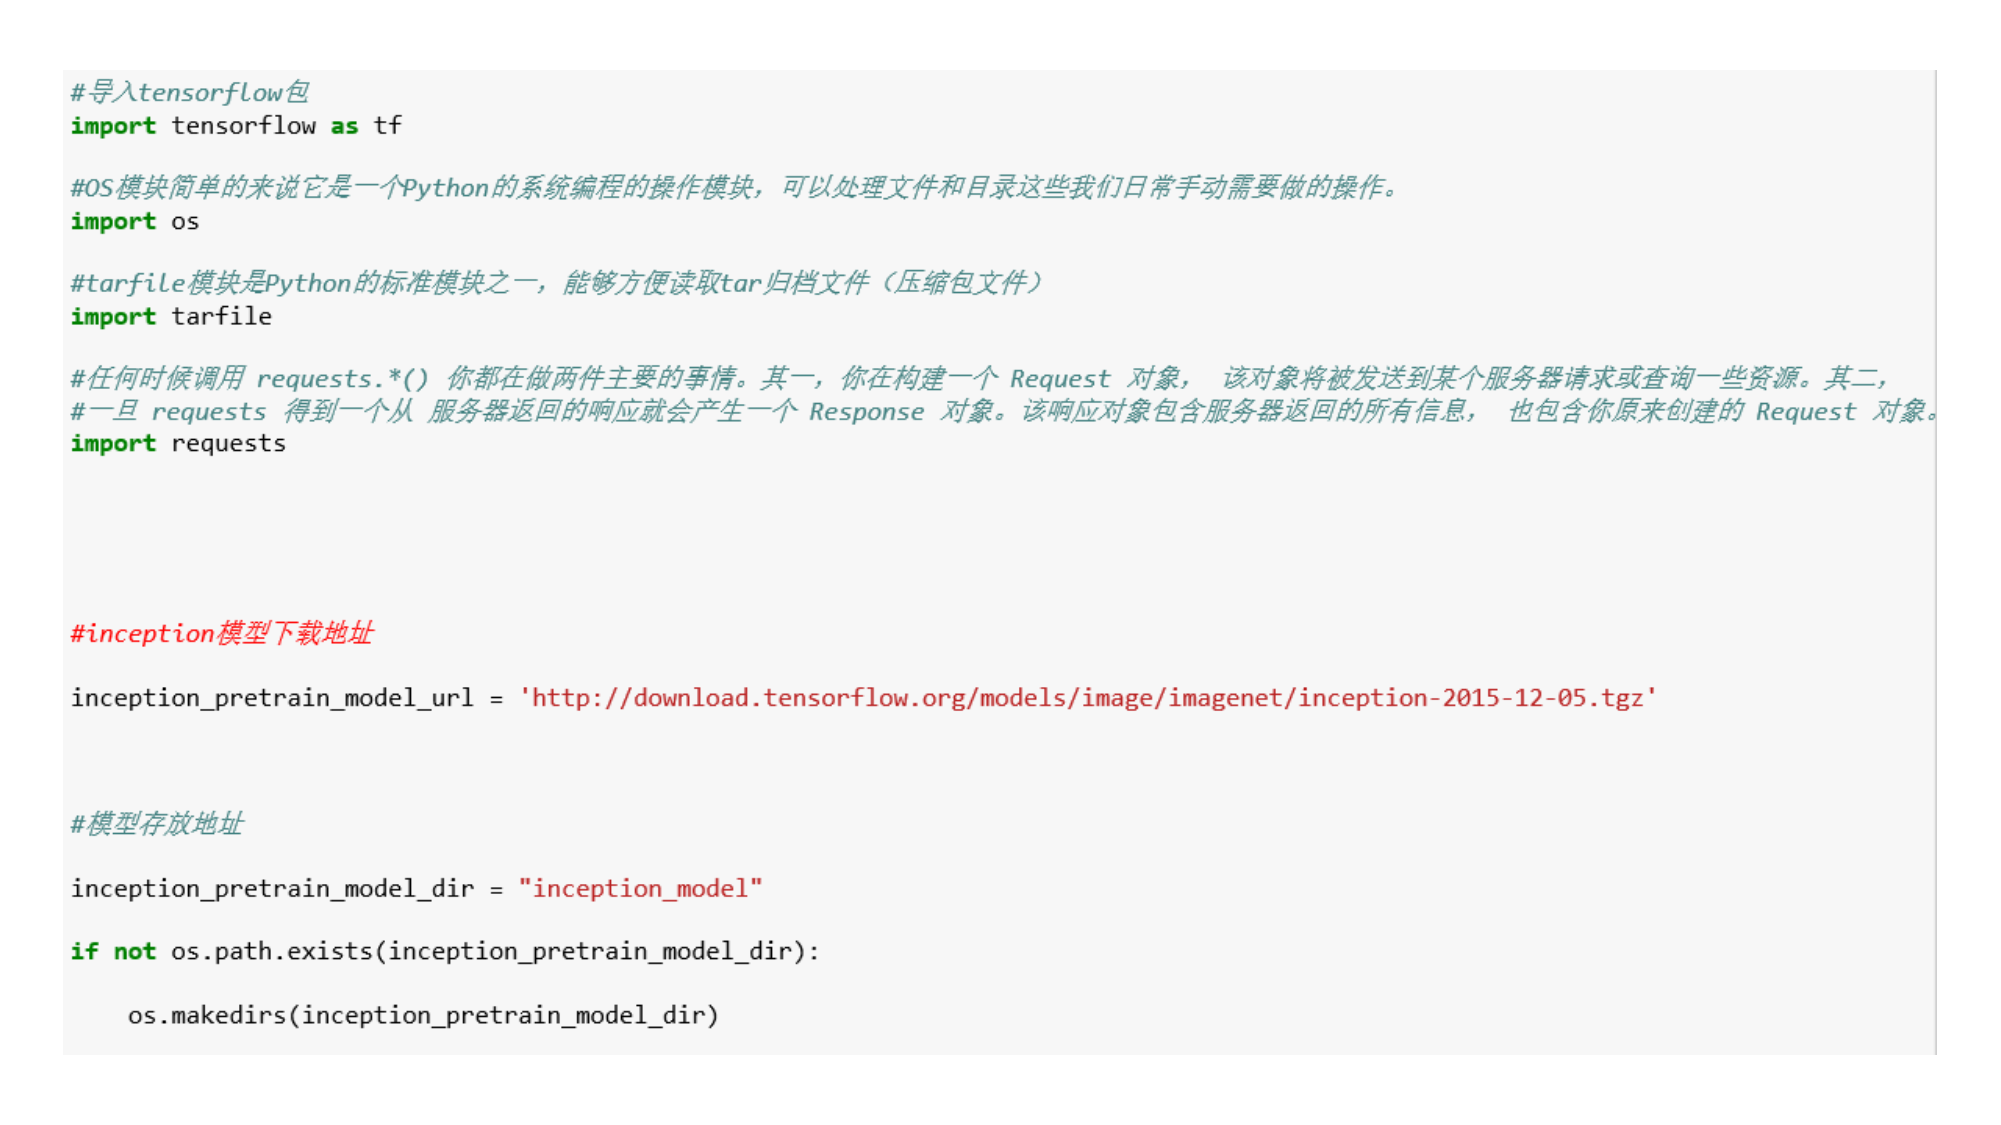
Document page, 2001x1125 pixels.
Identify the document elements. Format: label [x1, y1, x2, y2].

picture [63, 70, 1937, 1055]
